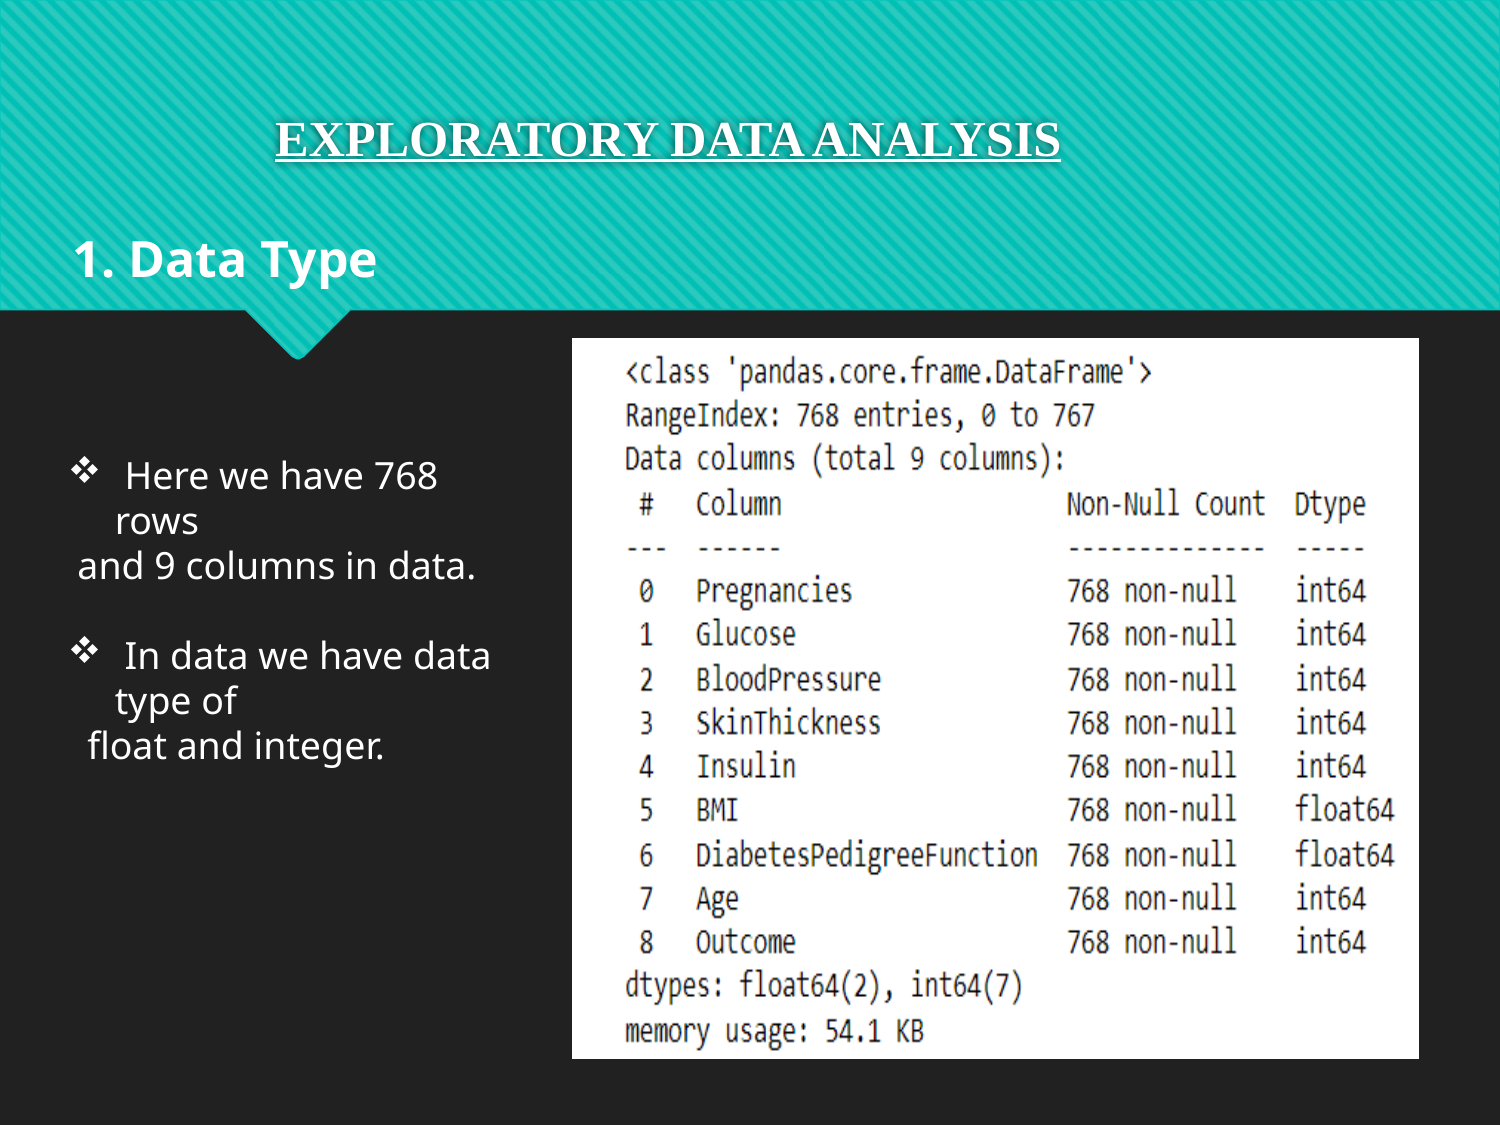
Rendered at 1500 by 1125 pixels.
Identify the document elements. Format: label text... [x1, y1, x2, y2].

text_box 1. Data Type [57, 219, 443, 295]
title EXPLORATORY DATA ANALYSIS [253, 91, 1083, 174]
picture [572, 337, 1419, 1059]
text_box Here we have 768 rows and 9 columns in data. In data we have data type of float and integer. [53, 444, 526, 910]
